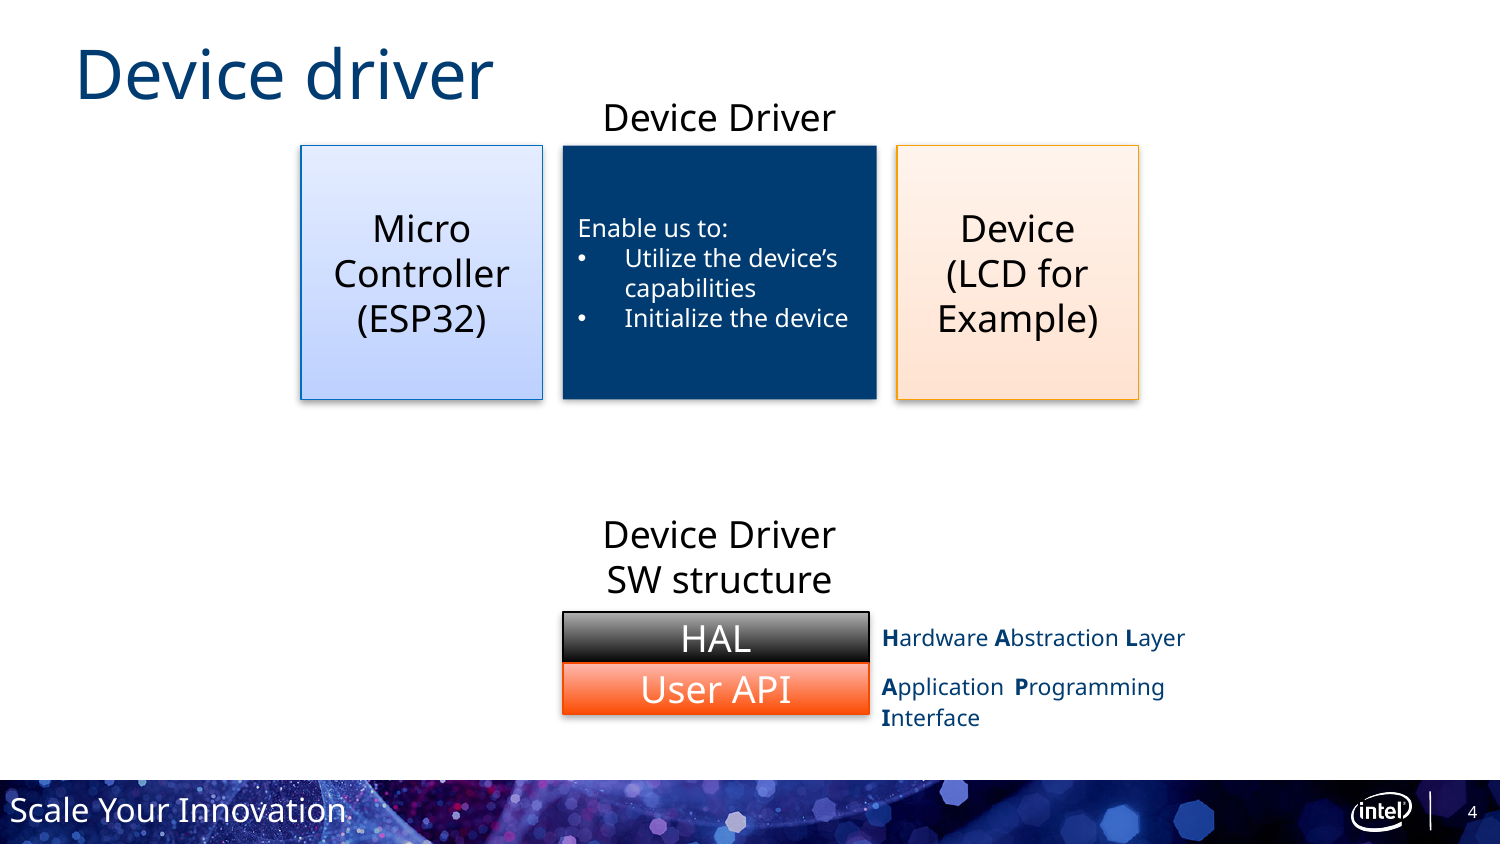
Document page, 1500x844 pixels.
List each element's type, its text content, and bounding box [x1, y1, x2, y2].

picture [0, 780, 1500, 844]
text_box Enable us to: Utilize the device’s capabilities Initialize the device [562, 185, 877, 400]
text_box Hardware Abstraction Layer [881, 623, 1196, 652]
title Device driver [74, 50, 1425, 109]
text_box Device Driver SW structure [562, 511, 877, 647]
text_box Micro Controller (ESP32) [300, 145, 543, 400]
text_box Device Driver [562, 94, 877, 185]
text_box User API [562, 662, 870, 715]
text_box HAL [562, 611, 870, 662]
text_box Device (LCD for Example) [896, 145, 1139, 400]
text_box Application Programming Interface [881, 658, 1267, 731]
slide_number 4 [1127, 791, 1478, 837]
